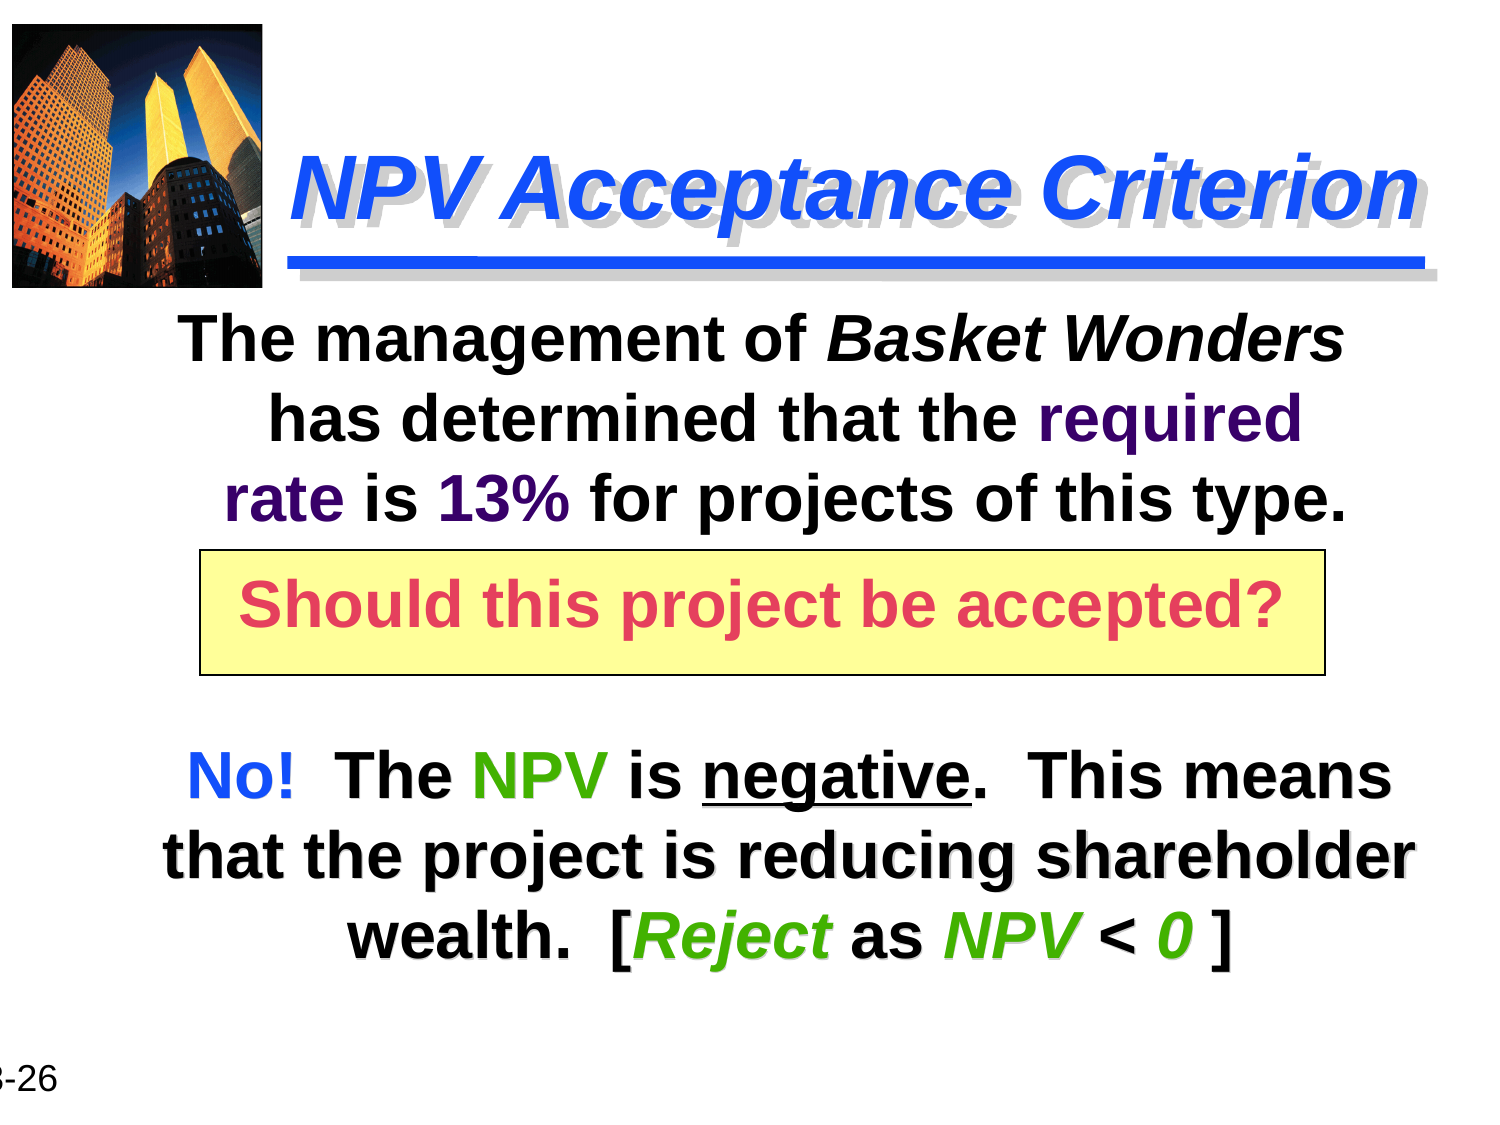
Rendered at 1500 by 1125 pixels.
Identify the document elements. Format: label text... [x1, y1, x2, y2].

list No! The NPV is negative. This means that the project is reducing shareholder wealth. [Reject as NPV < 0 ] [74, 724, 1451, 1013]
picture [12, 24, 263, 288]
list The management of Basket Wonders has determined that the required rate is 13% for projects of this type. Should this project be accepted? [74, 286, 1376, 701]
title NPV Acceptance Criterion [275, 78, 1488, 288]
